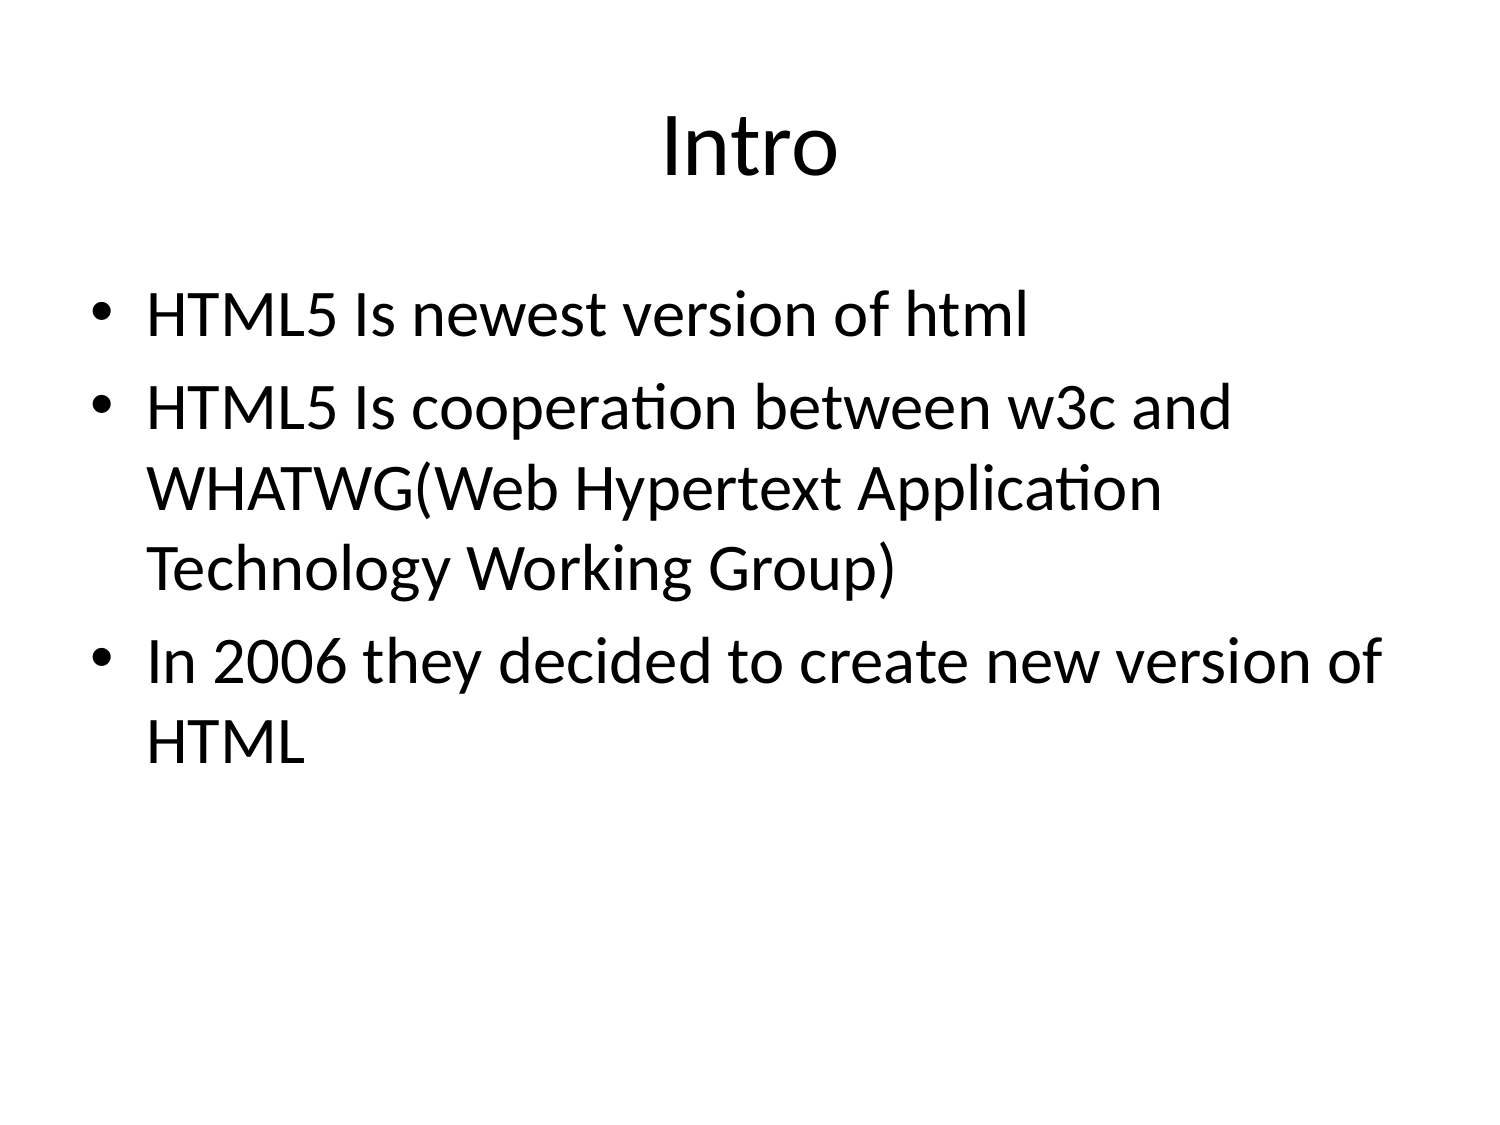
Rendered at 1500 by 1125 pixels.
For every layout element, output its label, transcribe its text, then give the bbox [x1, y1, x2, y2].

list HTML5 Is newest version of html HTML5 Is cooperation between w3c and WHATWG(Web Hypertext Application Technology Working Group) In 2006 they decided to create new version of HTML [75, 262, 1425, 1005]
title Intro [75, 45, 1425, 233]
